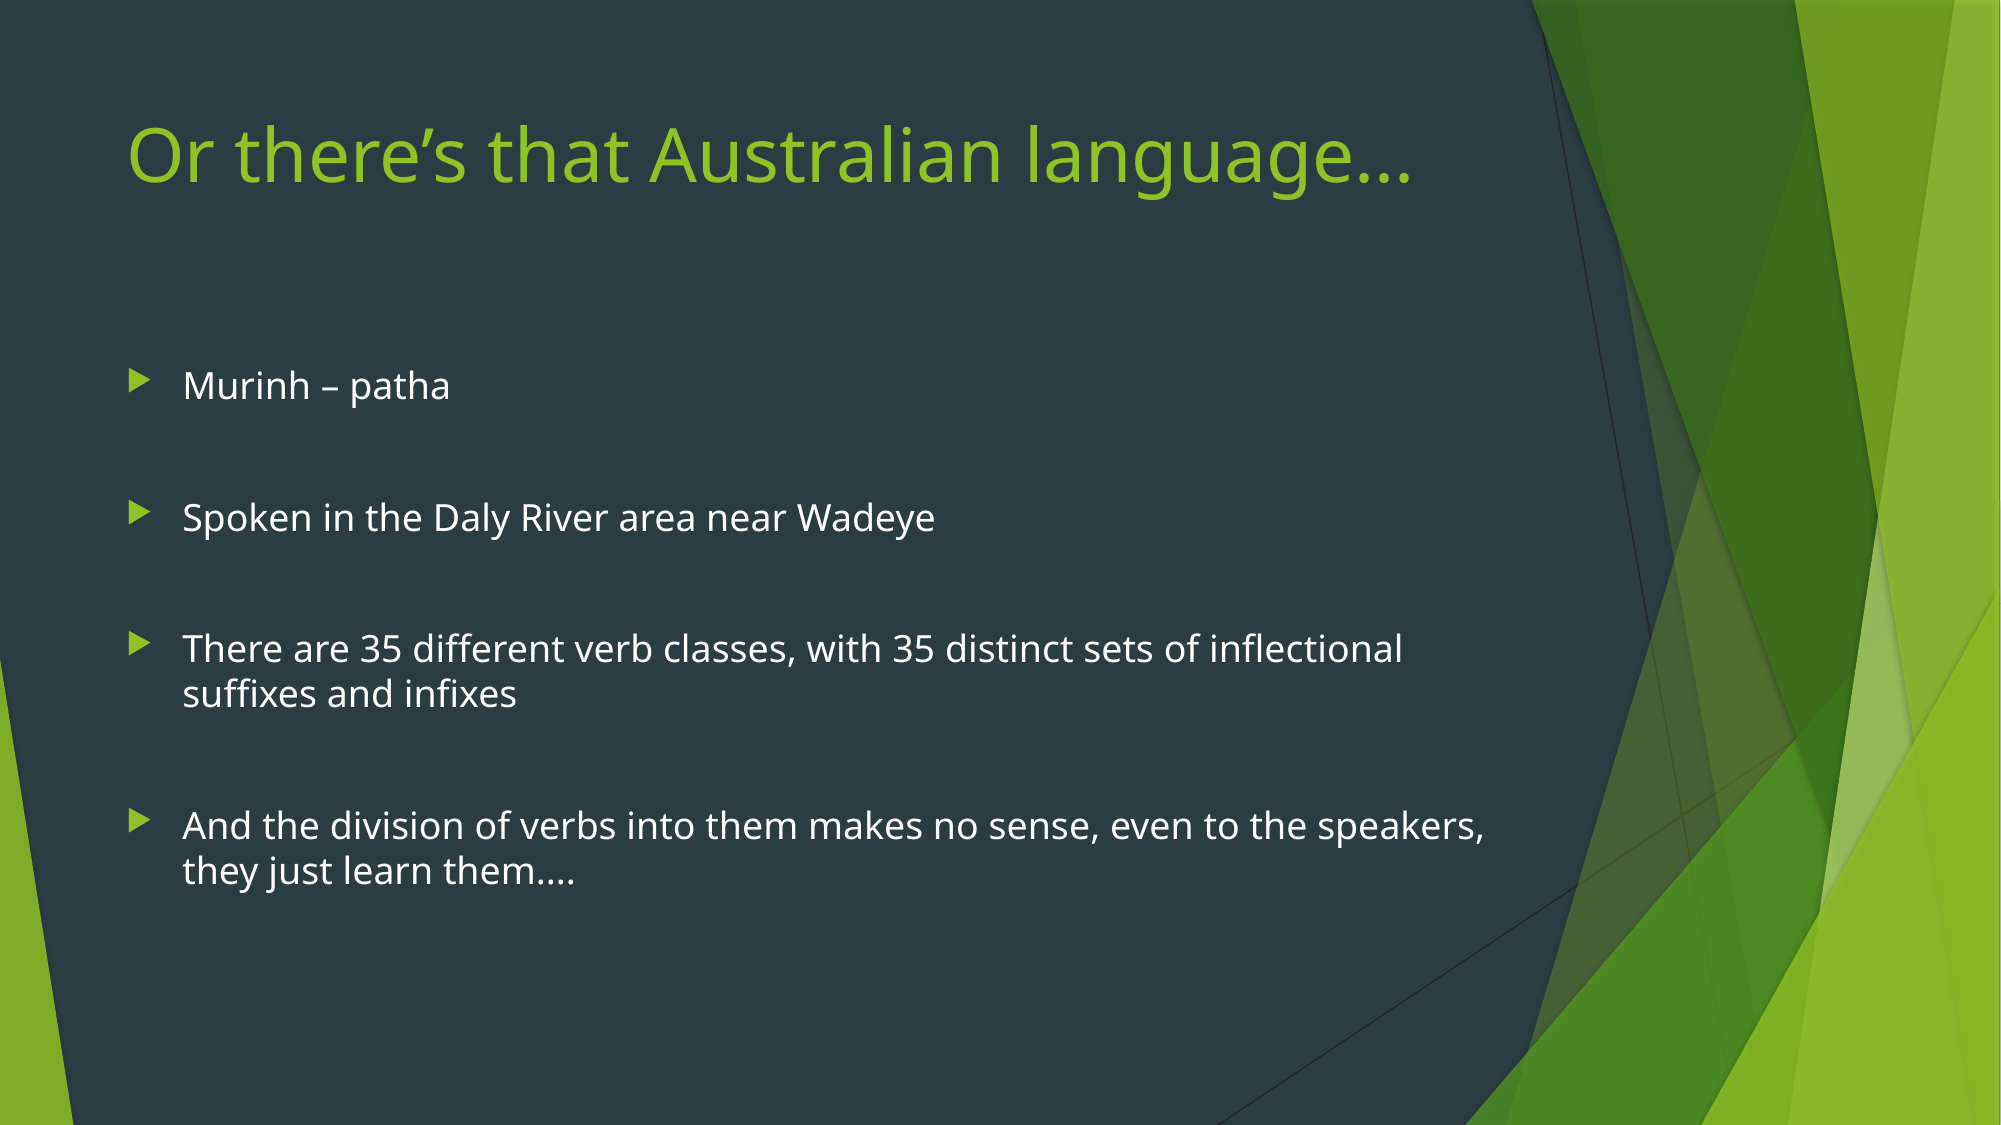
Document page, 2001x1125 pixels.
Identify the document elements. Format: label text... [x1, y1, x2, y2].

title Or there’s that Australian language... [111, 99, 1522, 317]
list Murinh – patha Spoken in the Daly River area near Wadeye There are 35 different verb classes, with 35 distinct sets of inflectional suffixes and infixes And the division of verbs into them makes no sense, even to the speakers, they just learn them.... [111, 354, 1522, 992]
